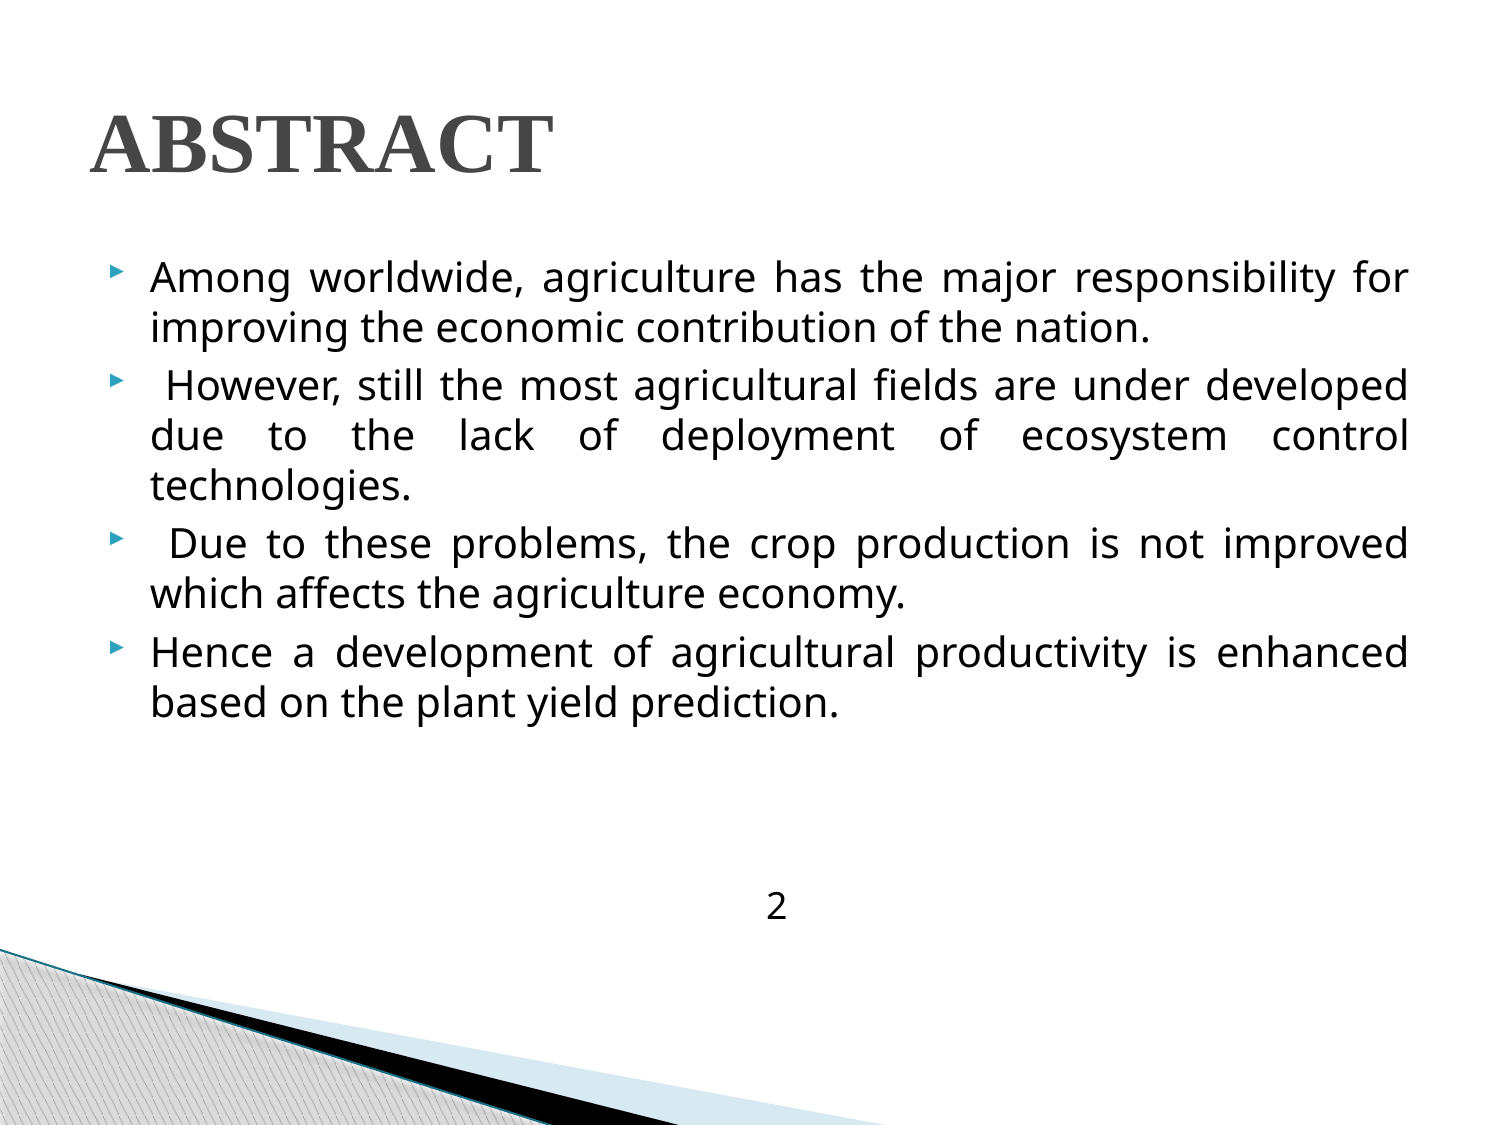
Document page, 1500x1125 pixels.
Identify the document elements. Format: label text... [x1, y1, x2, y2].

list Among worldwide, agriculture has the major responsibility for improving the economic contribution of the nation. However, still the most agricultural fields are under developed due to the lack of deployment of ecosystem control technologies. Due to these problems, the crop production is not improved which affects the agriculture economy. Hence a development of agricultural productivity is enhanced based on the plant yield prediction. [75, 243, 1425, 986]
title ABSTRACT [75, 45, 1425, 233]
text_box 2 [751, 874, 803, 935]
